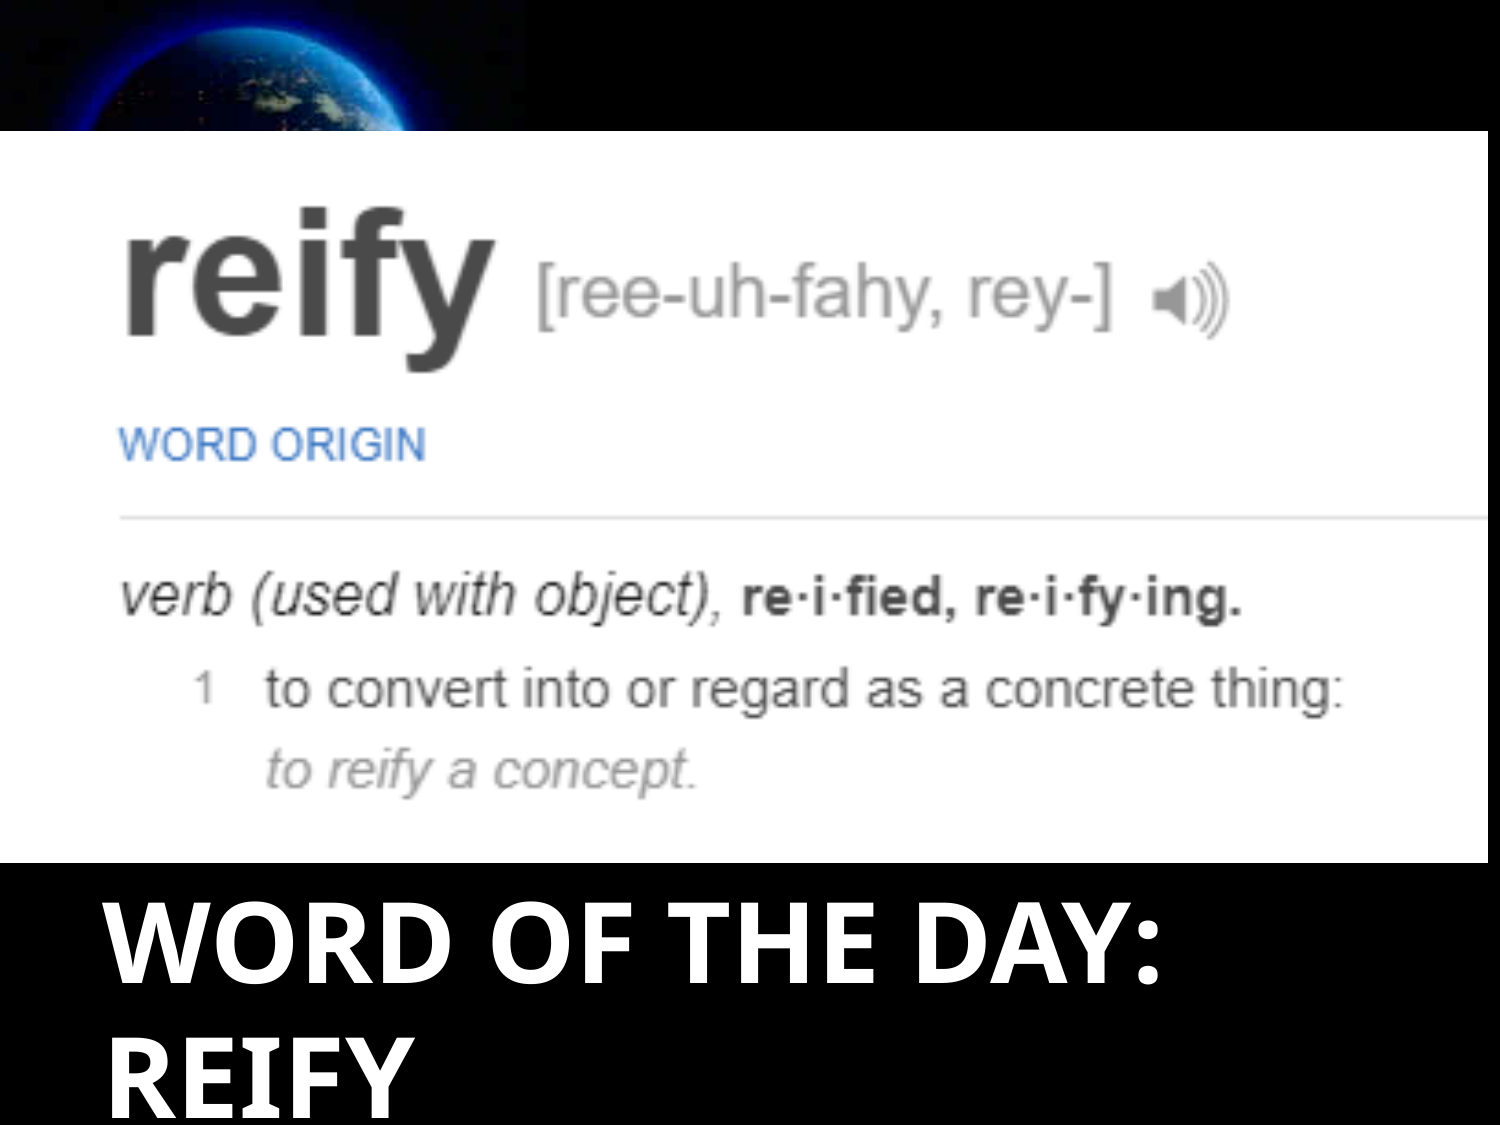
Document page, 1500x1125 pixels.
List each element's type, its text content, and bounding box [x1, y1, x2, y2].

title Word of the day: reify [87, 871, 1363, 1088]
picture [0, 0, 1488, 863]
